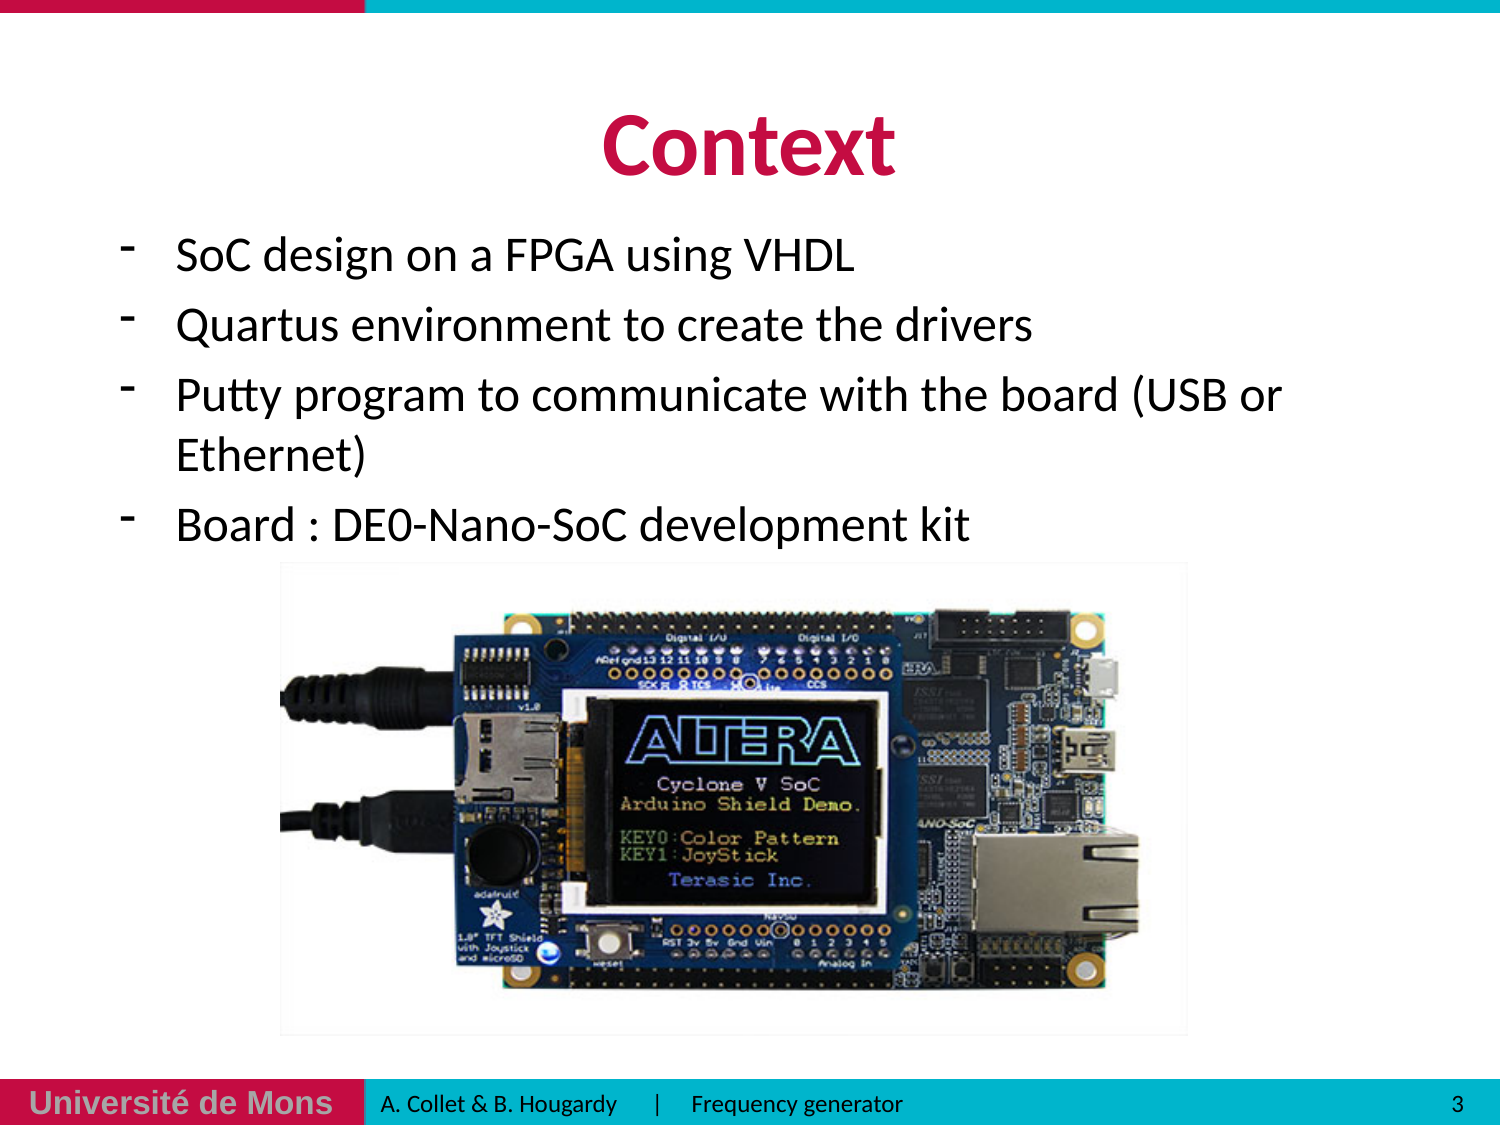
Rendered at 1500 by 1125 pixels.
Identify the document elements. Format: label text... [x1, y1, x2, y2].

title Context [74, 44, 1426, 233]
footer A. Collet & B. Hougardy | Frequency generator [365, 1079, 1416, 1125]
list SoC design on a FPGA using VHDL Quartus environment to create the drivers Putty program to communicate with the board (USB or Ethernet) Board : DE0-Nano-SoC development kit [104, 214, 1425, 955]
picture [0, 0, 1500, 13]
picture [280, 562, 1188, 1037]
picture [0, 1079, 365, 1125]
slide_number 3 [1416, 1079, 1500, 1125]
